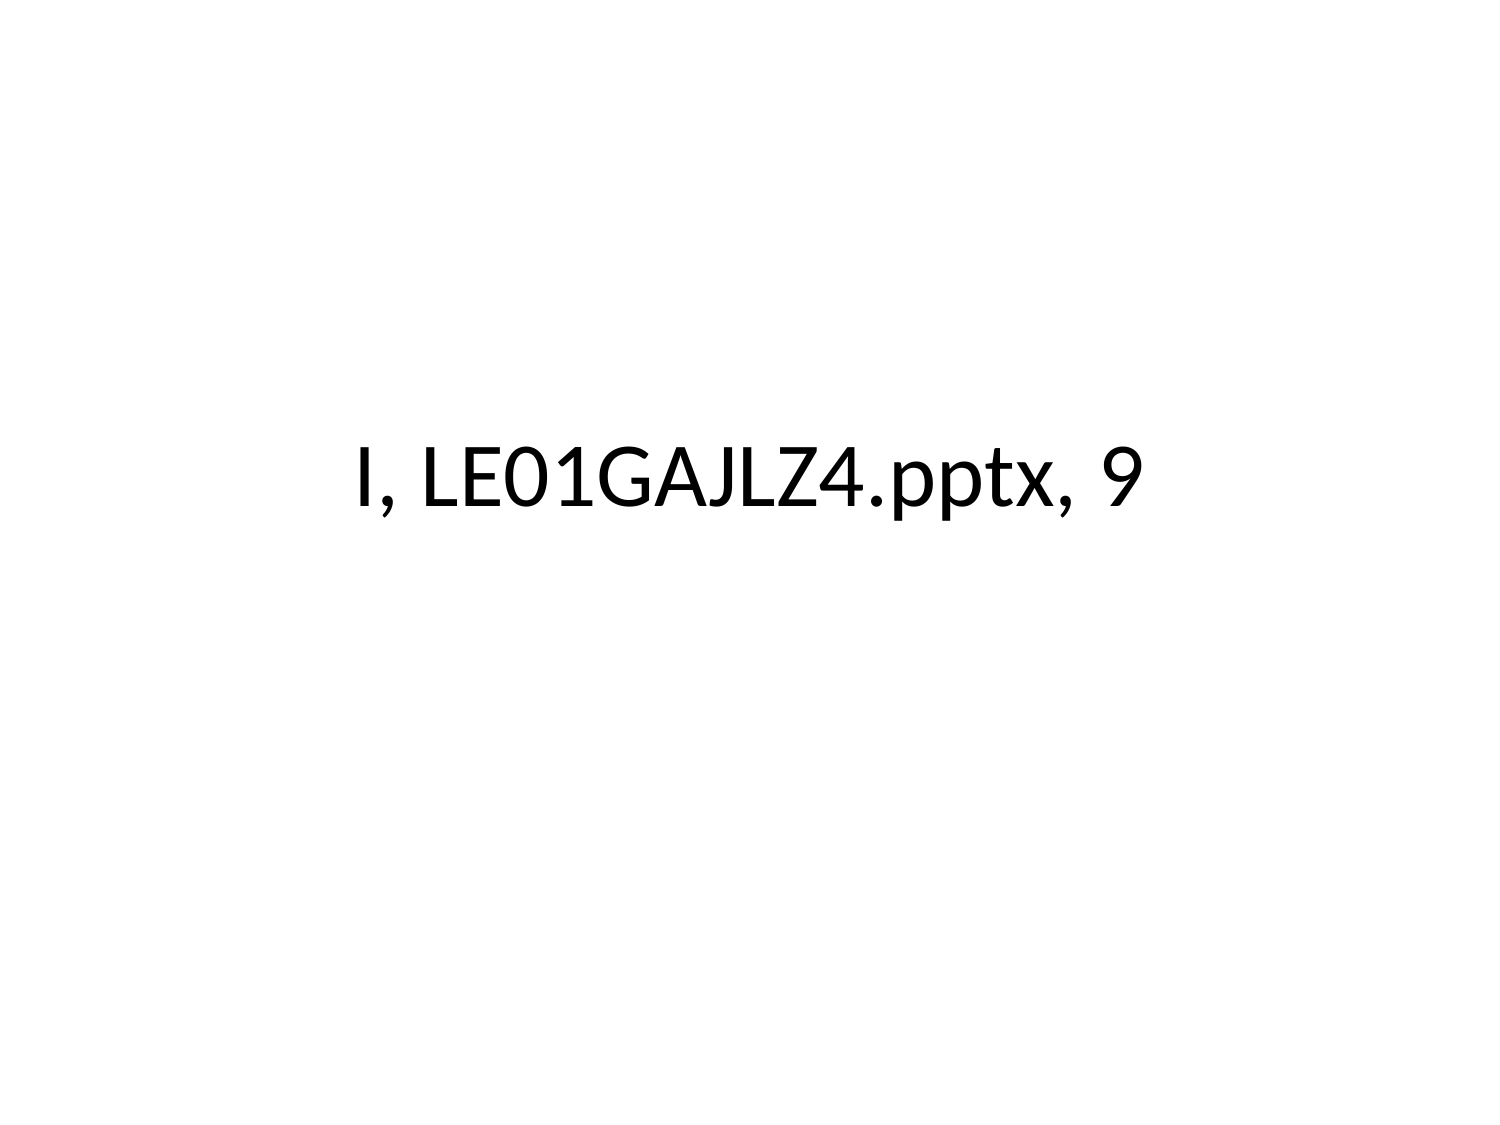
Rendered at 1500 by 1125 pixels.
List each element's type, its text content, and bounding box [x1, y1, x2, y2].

title I, LE01GAJLZ4.pptx, 9 [112, 349, 1388, 591]
